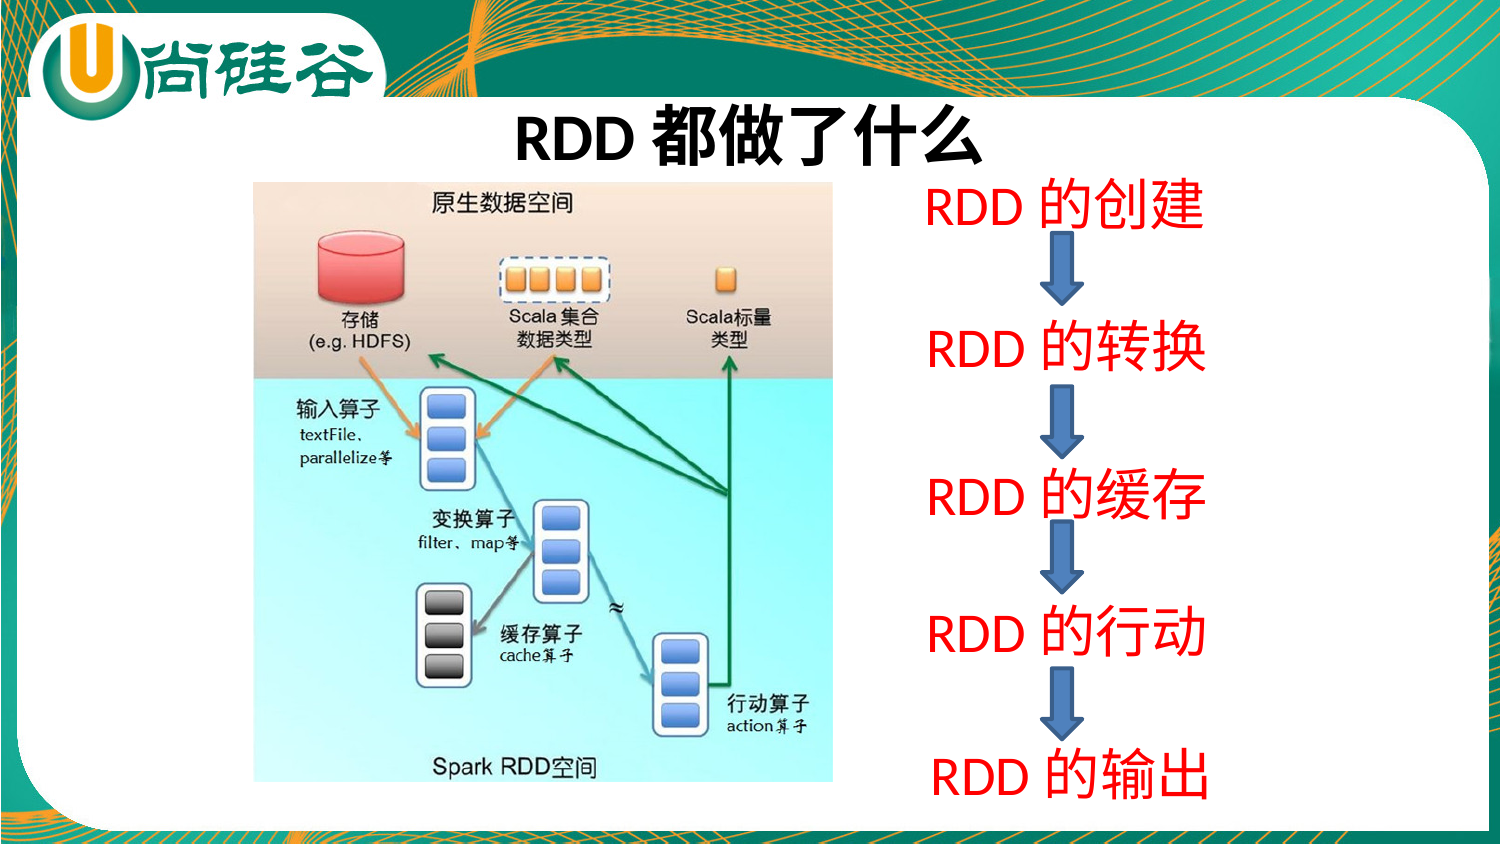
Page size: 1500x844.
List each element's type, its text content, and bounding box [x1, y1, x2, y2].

text_box RDD的创建 [909, 162, 1227, 245]
text_box RDD的缓存 [911, 451, 1229, 535]
text_box RDD的转换 [911, 303, 1229, 387]
title RDD都做了什么 [441, 102, 1059, 165]
text_box [1039, 384, 1085, 451]
text_box [1039, 230, 1085, 306]
text_box [1039, 519, 1085, 595]
text_box [1039, 666, 1085, 742]
text_box RDD的行动 [911, 588, 1229, 672]
picture [0, 0, 1500, 844]
text_box RDD的输出 [916, 731, 1233, 815]
